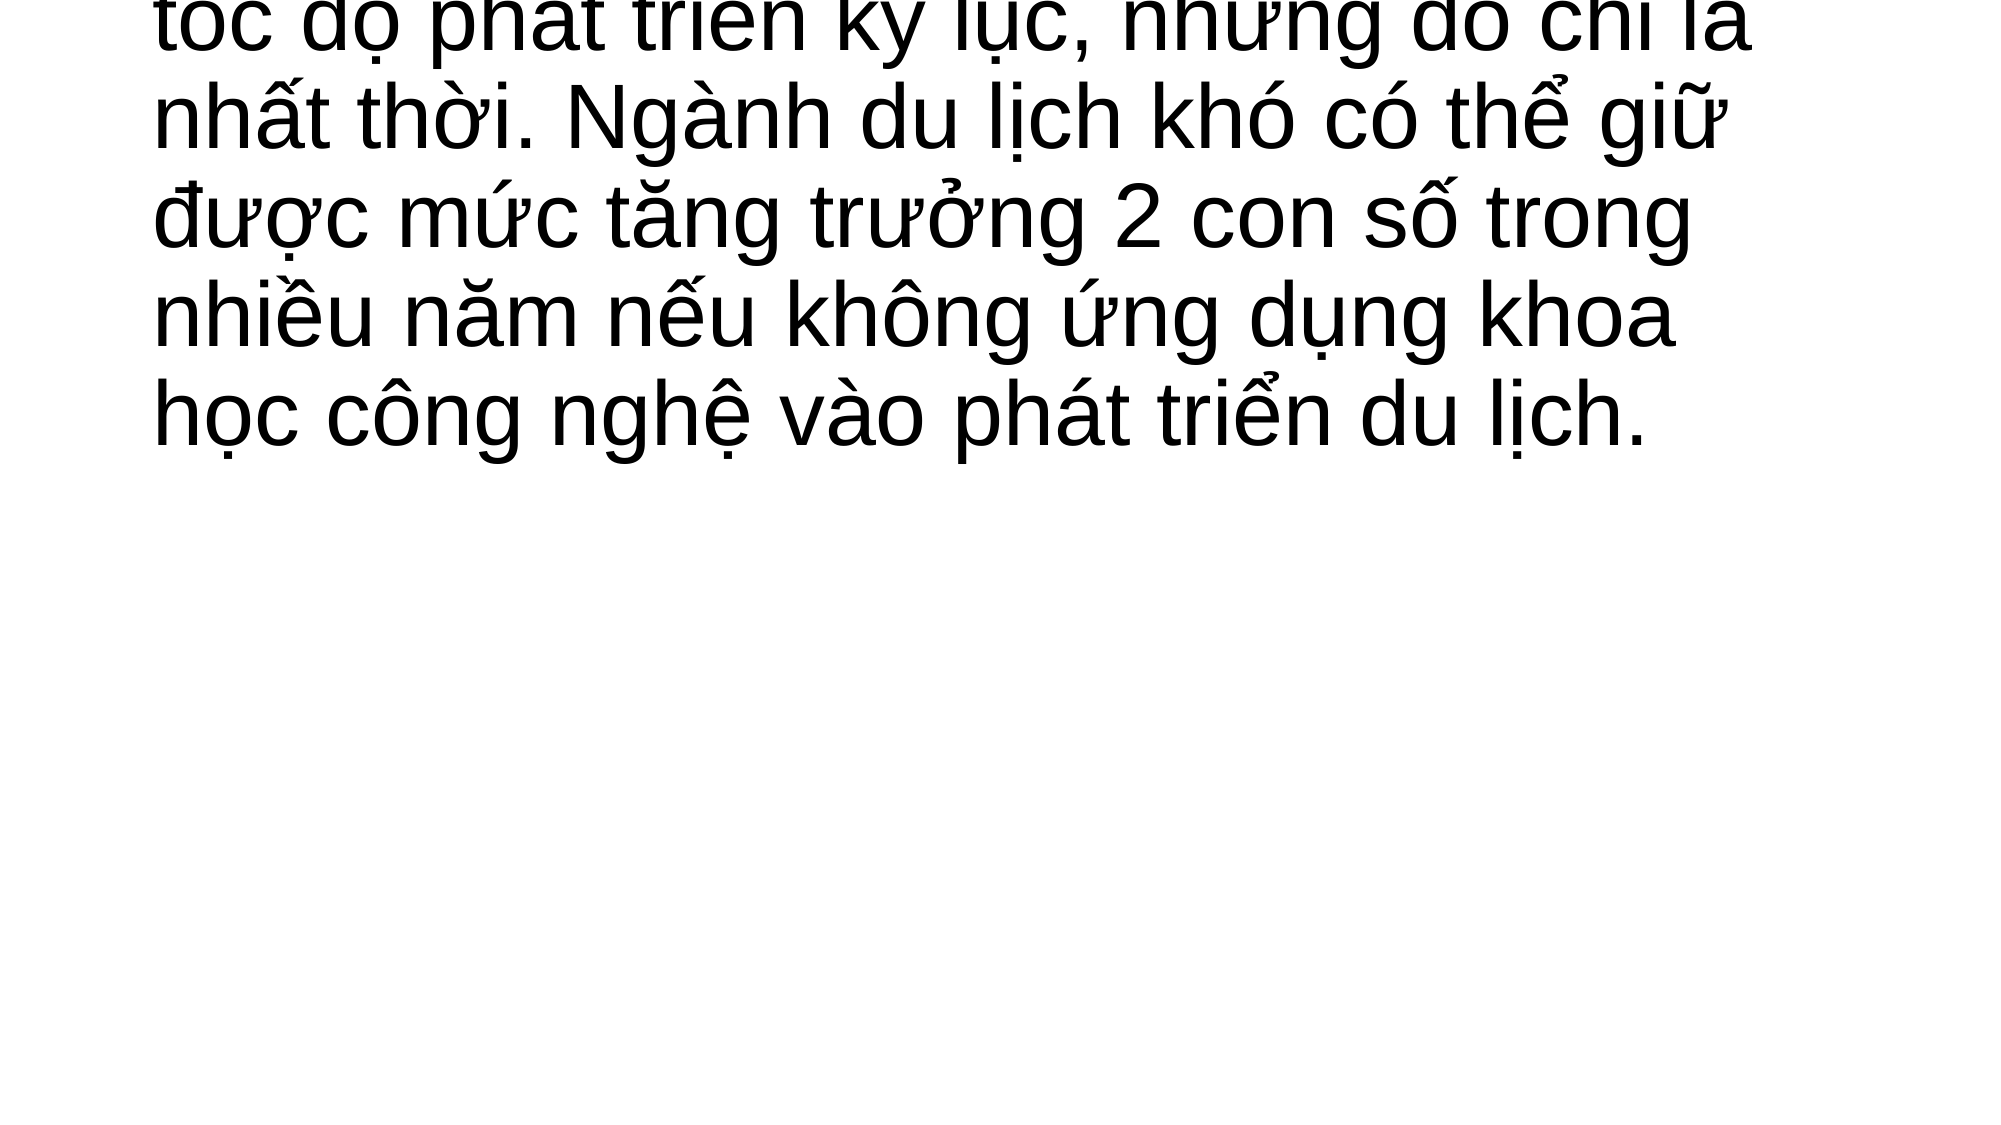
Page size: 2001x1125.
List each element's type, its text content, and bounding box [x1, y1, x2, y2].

title Trong 3 năm qua, du lịch Việt Nam đạt tốc độ phát triển kỷ lục, nhưng đó chỉ là nhất thời. Ngành du lịch khó có thể giữ được mức tăng trưởng 2 con số trong nhiều năm nếu không ứng dụng khoa học công nghệ vào phát triển du lịch. [137, 59, 1863, 278]
